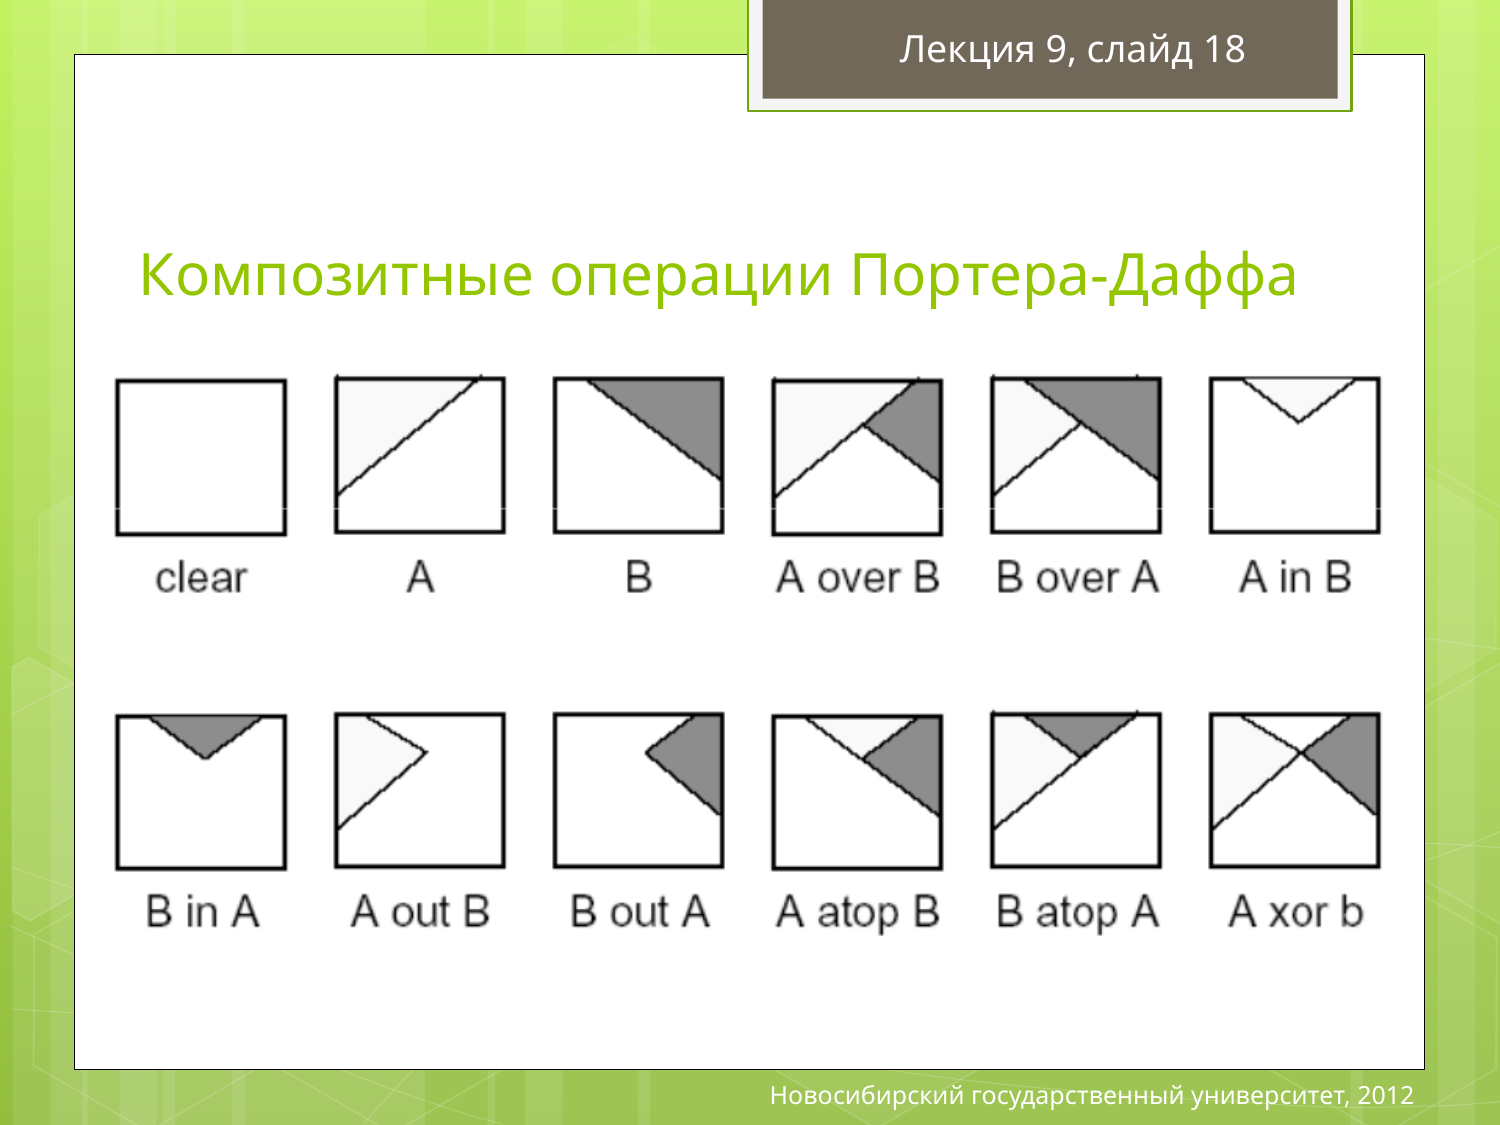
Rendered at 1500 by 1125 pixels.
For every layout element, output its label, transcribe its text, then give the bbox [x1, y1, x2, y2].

text_box Лекция 9, слайд 18 [884, 17, 1262, 78]
title Композитные операции Портера-Даффа [123, 137, 1353, 315]
footer Новосибирский государственный университет, 2012 [466, 1065, 1431, 1125]
picture [88, 361, 1412, 947]
